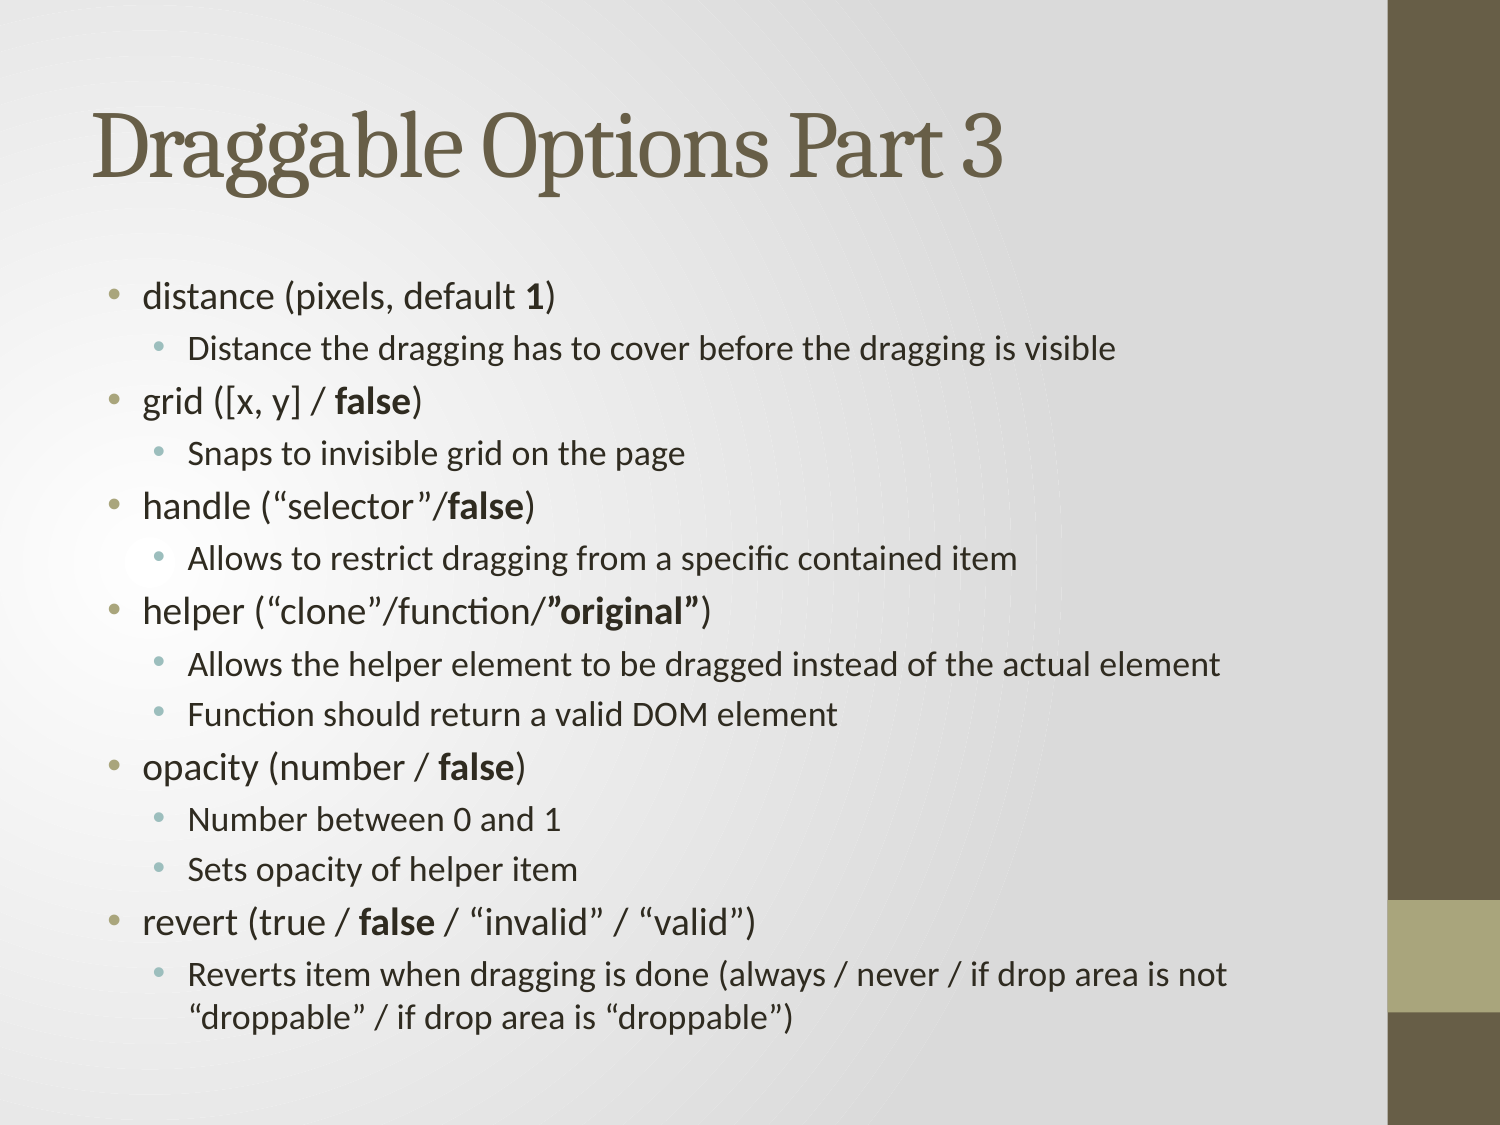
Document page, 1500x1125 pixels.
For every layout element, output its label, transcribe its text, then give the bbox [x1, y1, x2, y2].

list distance (pixels, default 1) Distance the dragging has to cover before the dragging is visible grid ([x, y] / false) Snaps to invisible grid on the page handle (“selector”/false) Allows to restrict dragging from a specific contained item helper (“clone”/function/”original”) Allows the helper element to be dragged instead of the actual element Function should return a valid DOM element opacity (number / false) Number between 0 and 1 Sets opacity of helper item revert (true / false / “invalid” / “valid”) Reverts item when dragging is done (always / never / if drop area is not “droppable” / if drop area is “droppable”) [75, 262, 1325, 1050]
title Draggable Options Part 3 [75, 45, 1325, 233]
